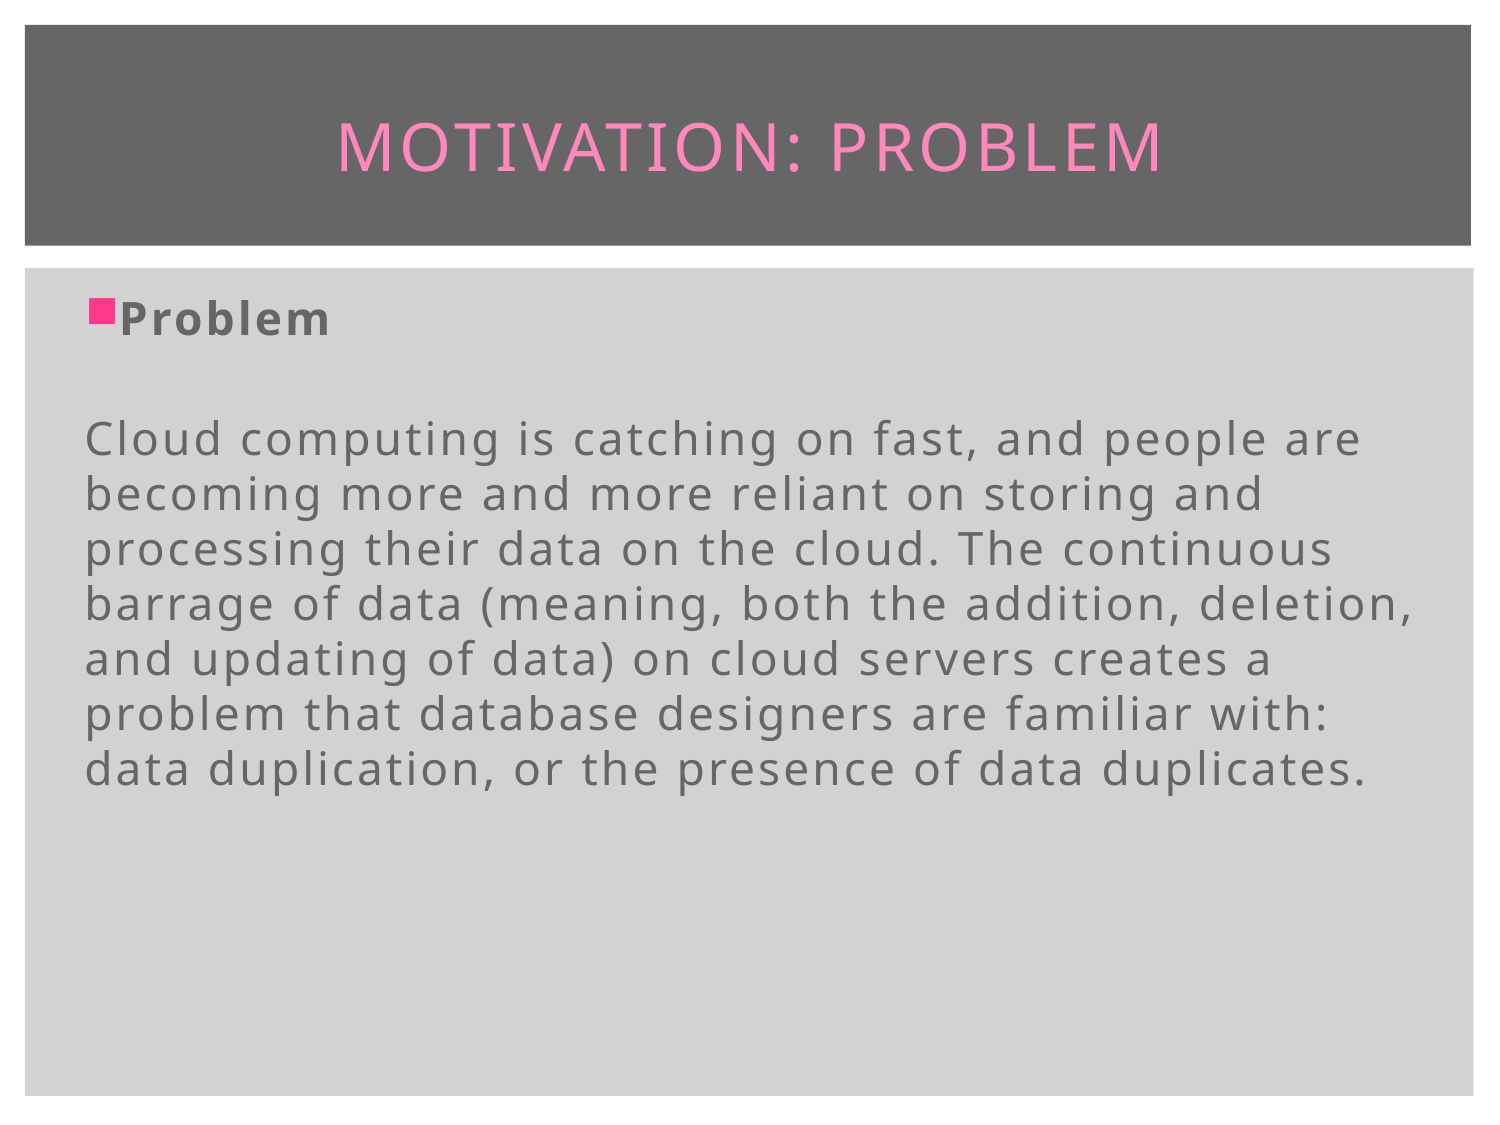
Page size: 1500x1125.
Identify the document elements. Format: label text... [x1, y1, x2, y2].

title MOTIVATION: Problem [62, 58, 1438, 232]
list Problem Cloud computing is catching on fast, and people are becoming more and more reliant on storing and processing their data on the cloud. The continuous barrage of data (meaning, both the addition, deletion, and updating of data) on cloud servers creates a problem that database designers are familiar with: data duplication, or the presence of data duplicates. [62, 281, 1442, 1063]
